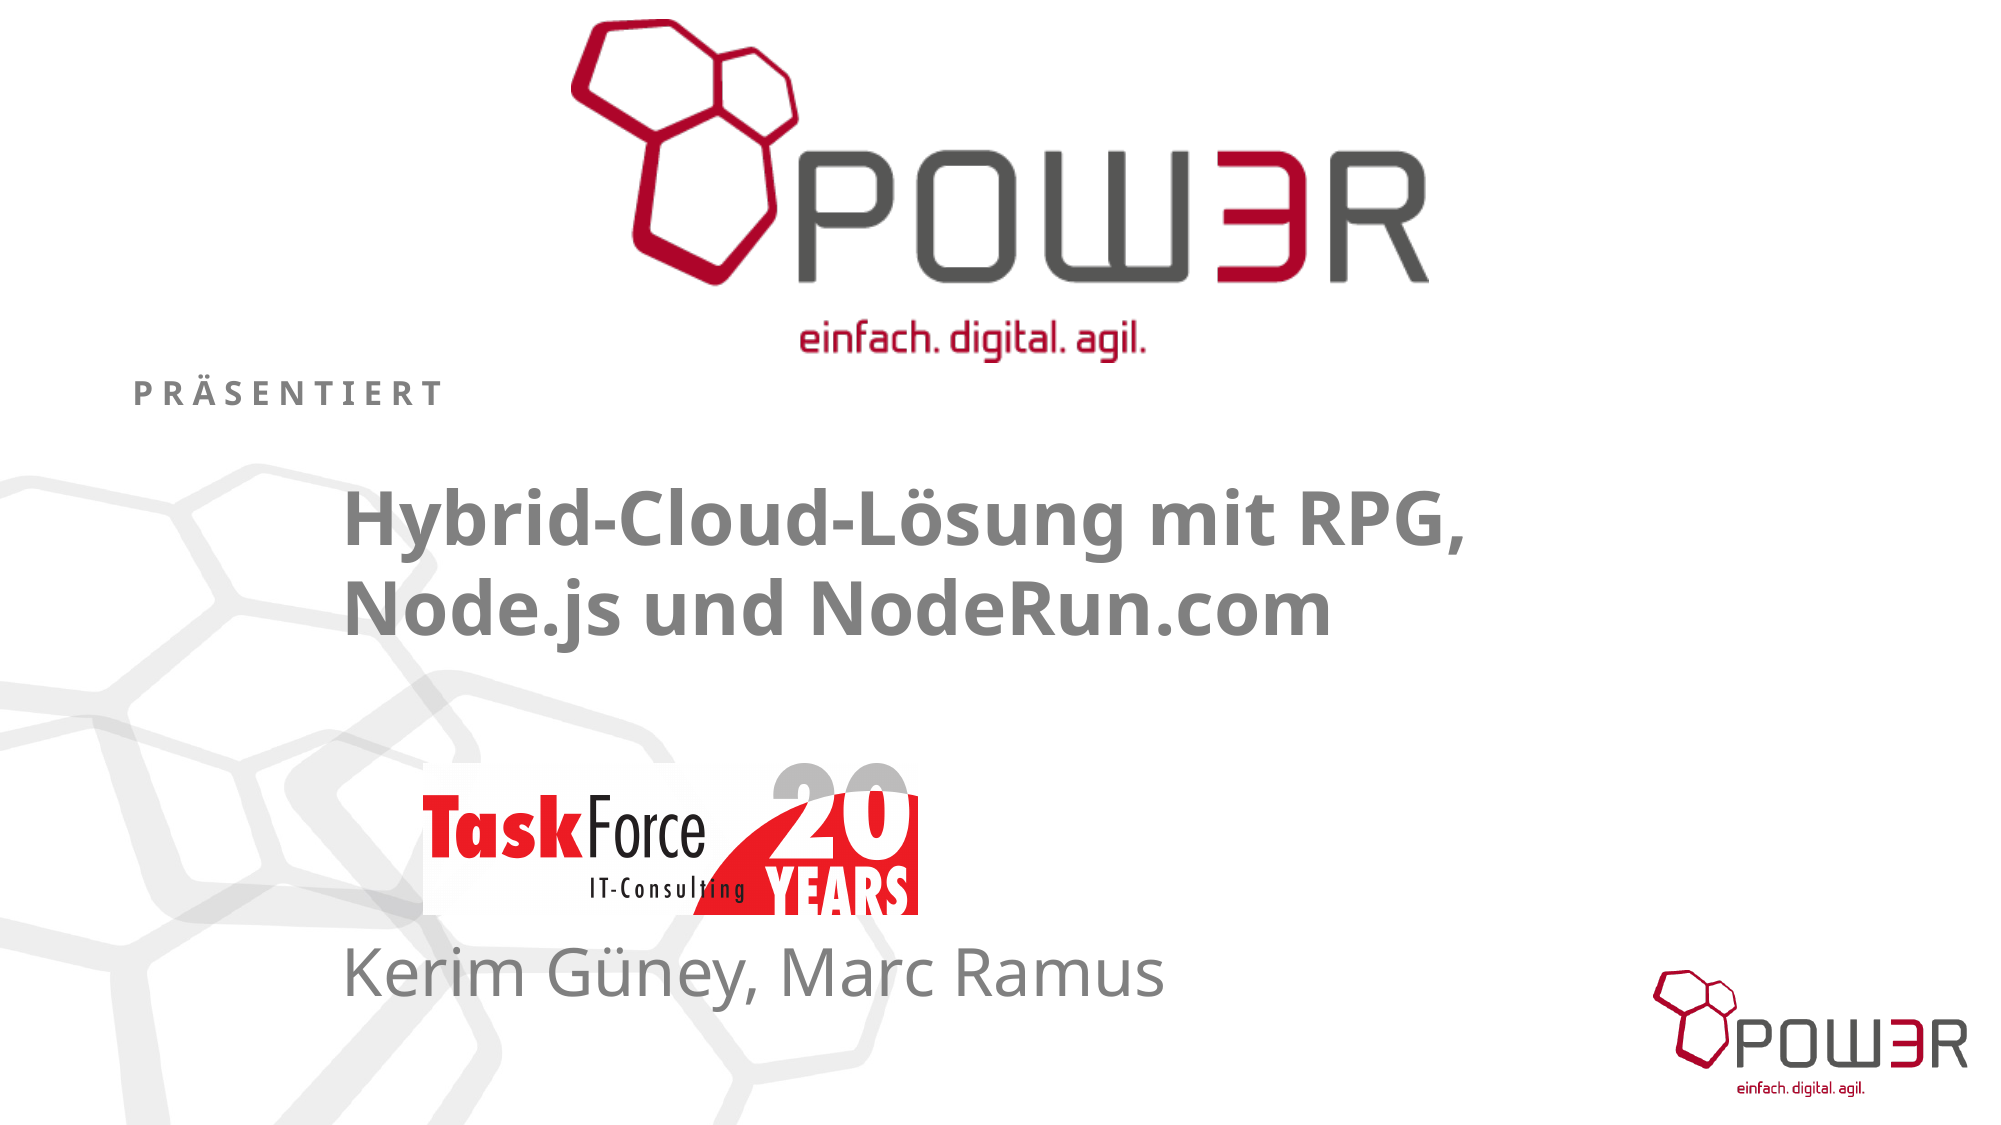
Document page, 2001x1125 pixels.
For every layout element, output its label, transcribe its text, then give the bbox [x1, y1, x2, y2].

picture [0, 19, 1429, 1125]
subtitle Kerim Güney, Marc Ramus [326, 762, 1674, 1071]
title Hybrid-Cloud-Lösung mit RPG, Node.js und NodeRun.com [326, 462, 1674, 762]
picture [1653, 970, 1968, 1097]
picture [423, 763, 918, 915]
